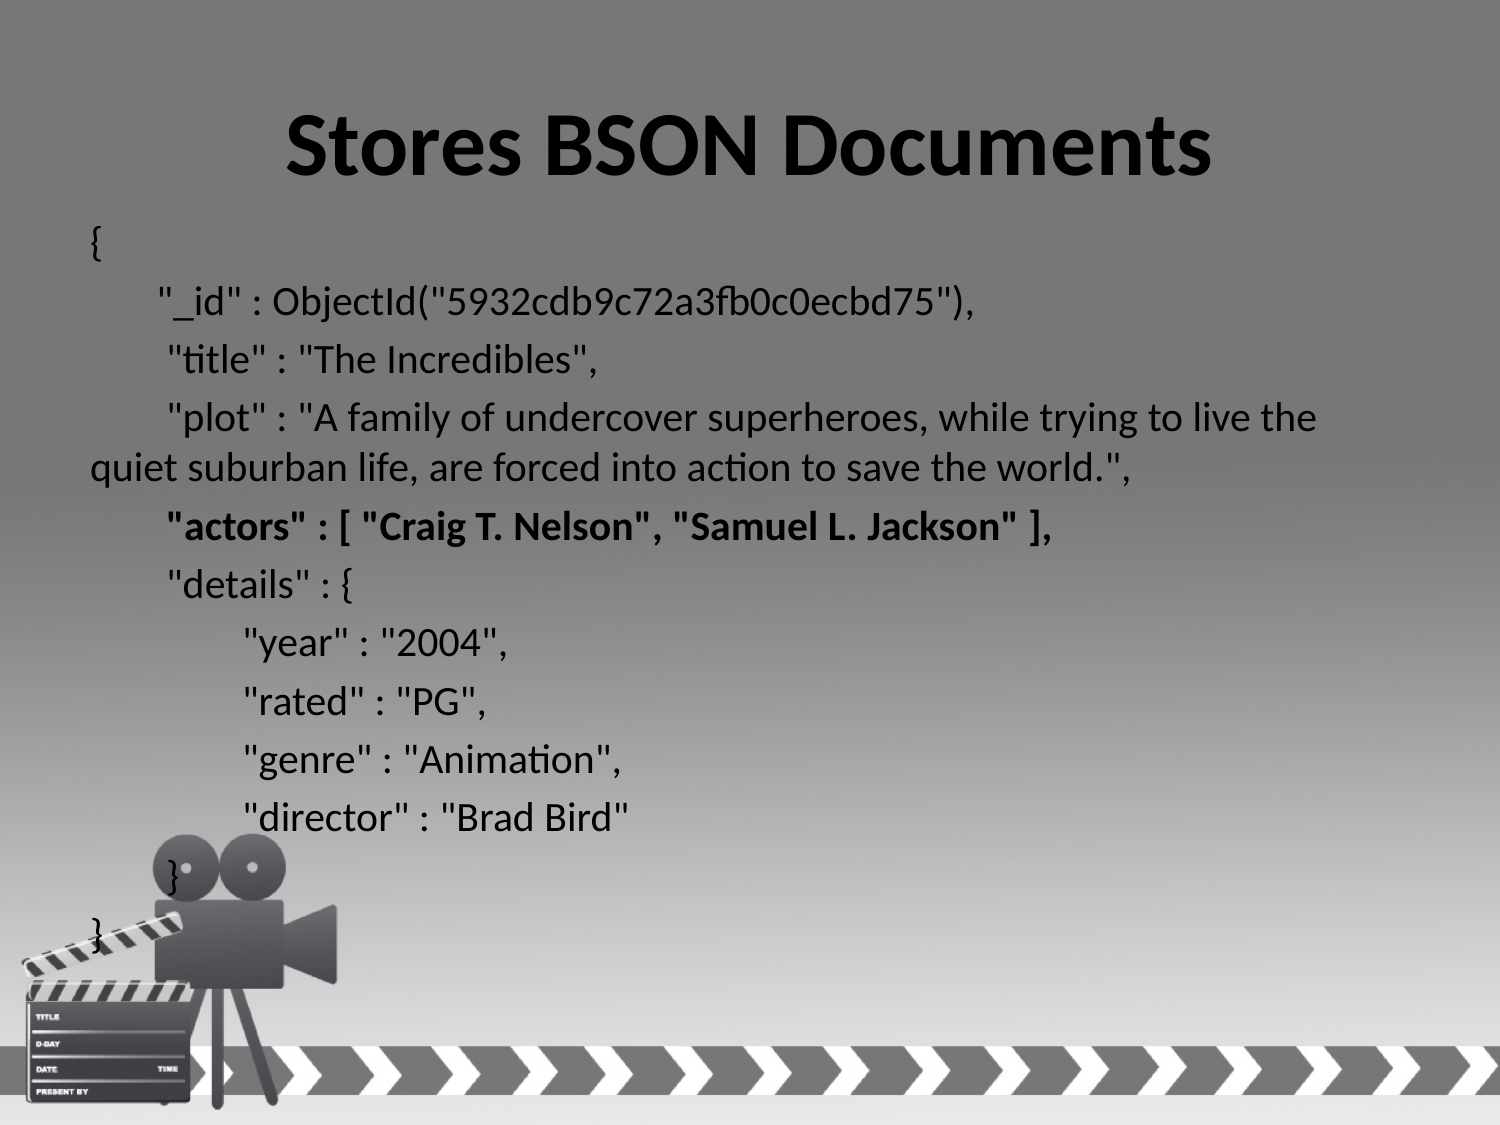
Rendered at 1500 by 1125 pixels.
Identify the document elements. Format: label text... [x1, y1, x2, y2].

title Stores BSON Documents [75, 45, 1425, 207]
list { "_id" : ObjectId("5932cdb9c72a3fb0c0ecbd75"), "title" : "The Incredibles", "plot" : "A family of undercover superheroes, while trying to live the quiet suburban life, are forced into action to save the world.", "actors" : [ "Craig T. Nelson", "Samuel L. Jackson" ], "details" : { "year" : "2004", "rated" : "PG", "genre" : "Animation", "director" : "Brad Bird" } } [75, 207, 1425, 950]
picture [0, 0, 1500, 1125]
